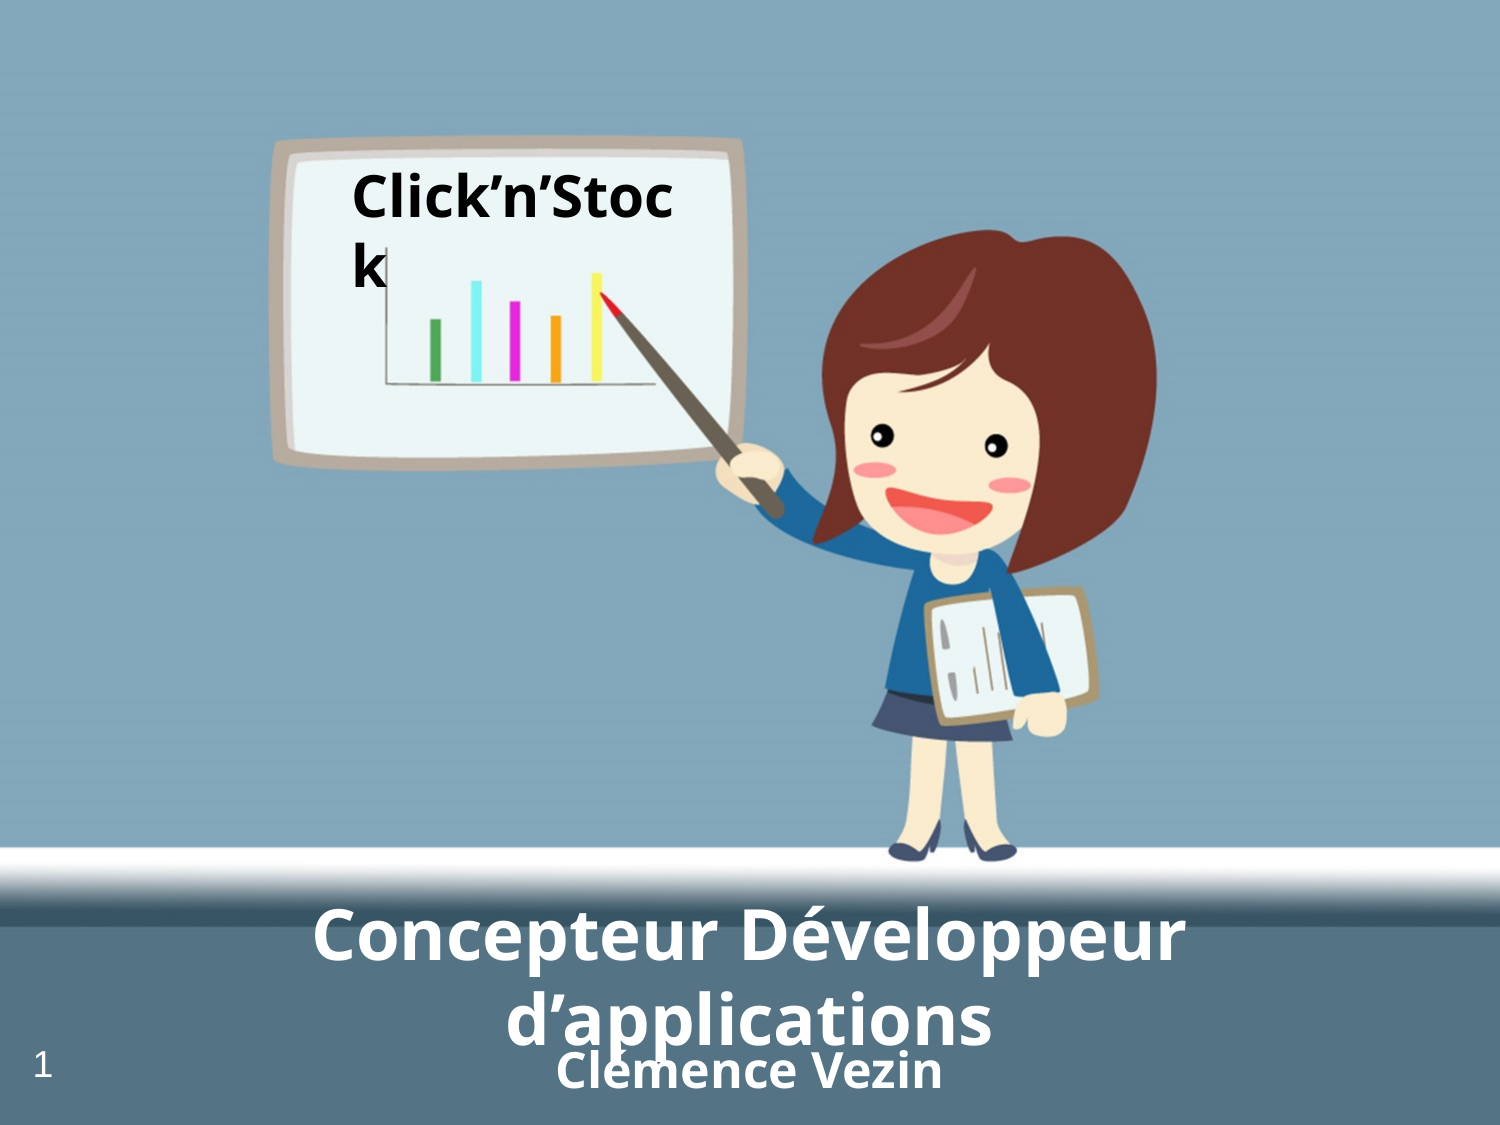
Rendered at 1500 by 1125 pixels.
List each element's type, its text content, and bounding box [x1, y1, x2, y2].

title Concepteur Développeur d’applications [64, 921, 1436, 1029]
text_box Click’n’Stock [336, 151, 703, 307]
picture [0, 0, 1500, 1125]
subtitle Clémence Vezin [401, 1031, 1099, 1103]
slide_number 1 [7, 1032, 69, 1111]
